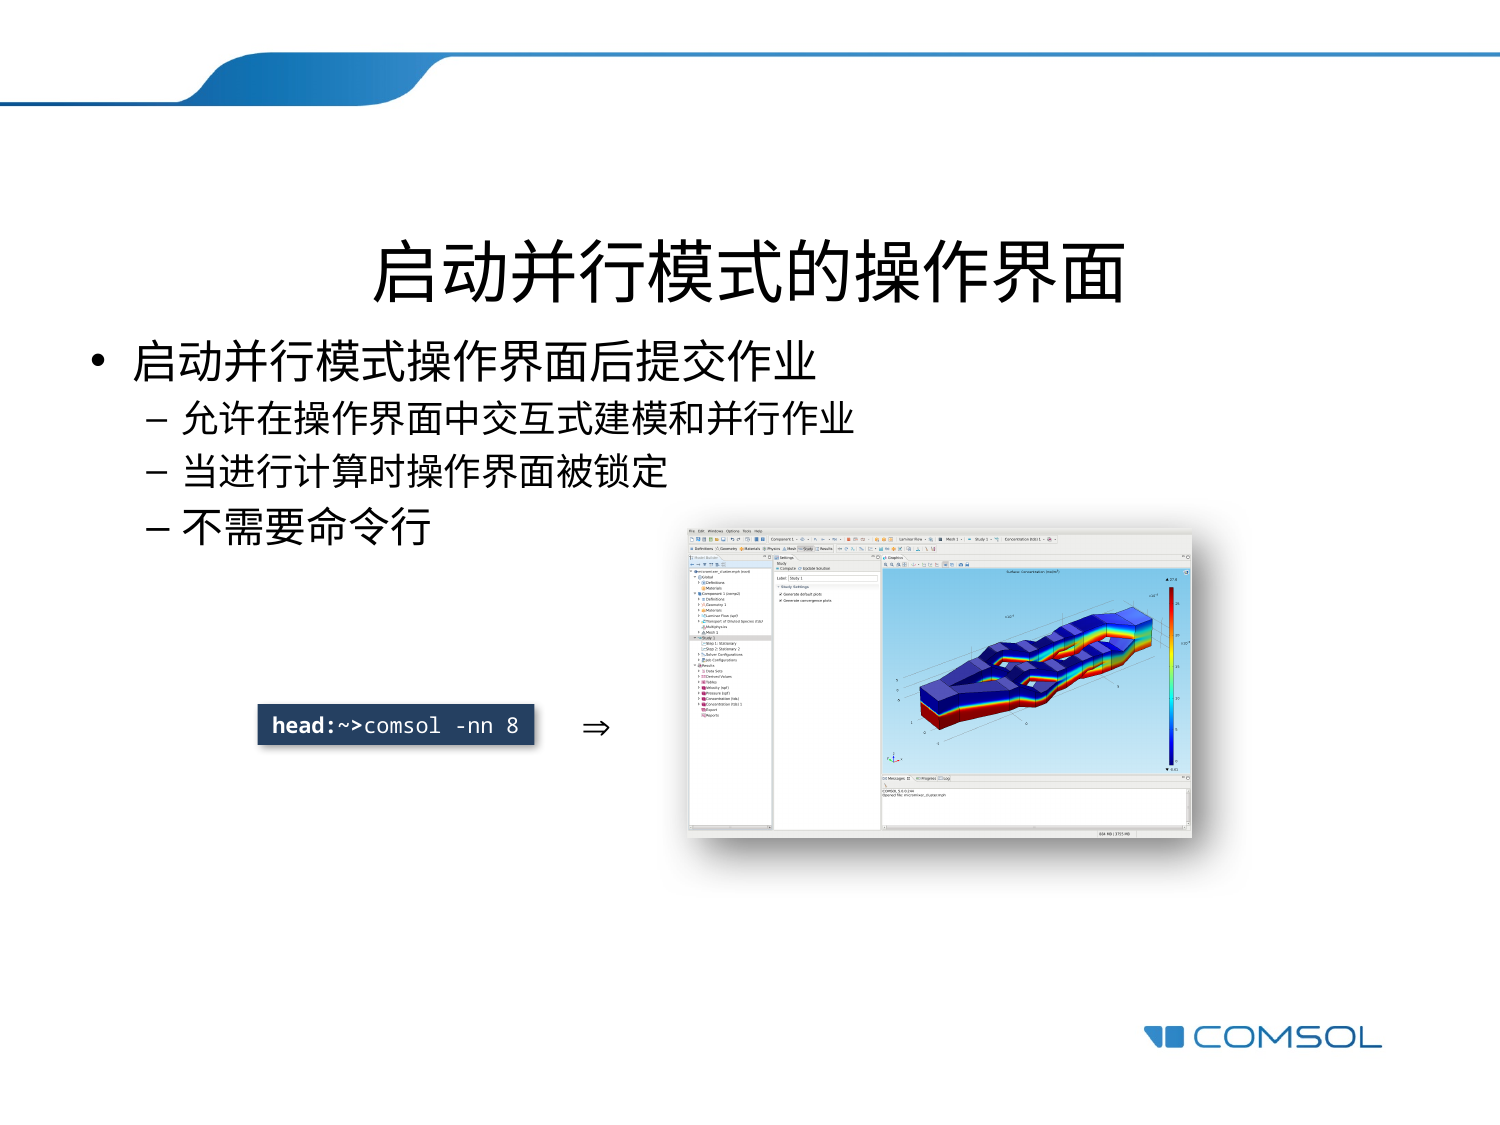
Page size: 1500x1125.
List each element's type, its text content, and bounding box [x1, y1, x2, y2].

text_box head:~>comsol -nn 8 [257, 704, 535, 745]
title 启动并行模式的操作界面 [75, 200, 1425, 324]
list 启动并行模式操作界面后提交作业 允许在操作界面中交互式建模和并行作业 当进行计算时操作界面被锁定 不需要命令行 [75, 324, 1425, 838]
picture [0, 0, 1500, 1125]
text_box Þ [566, 694, 627, 755]
